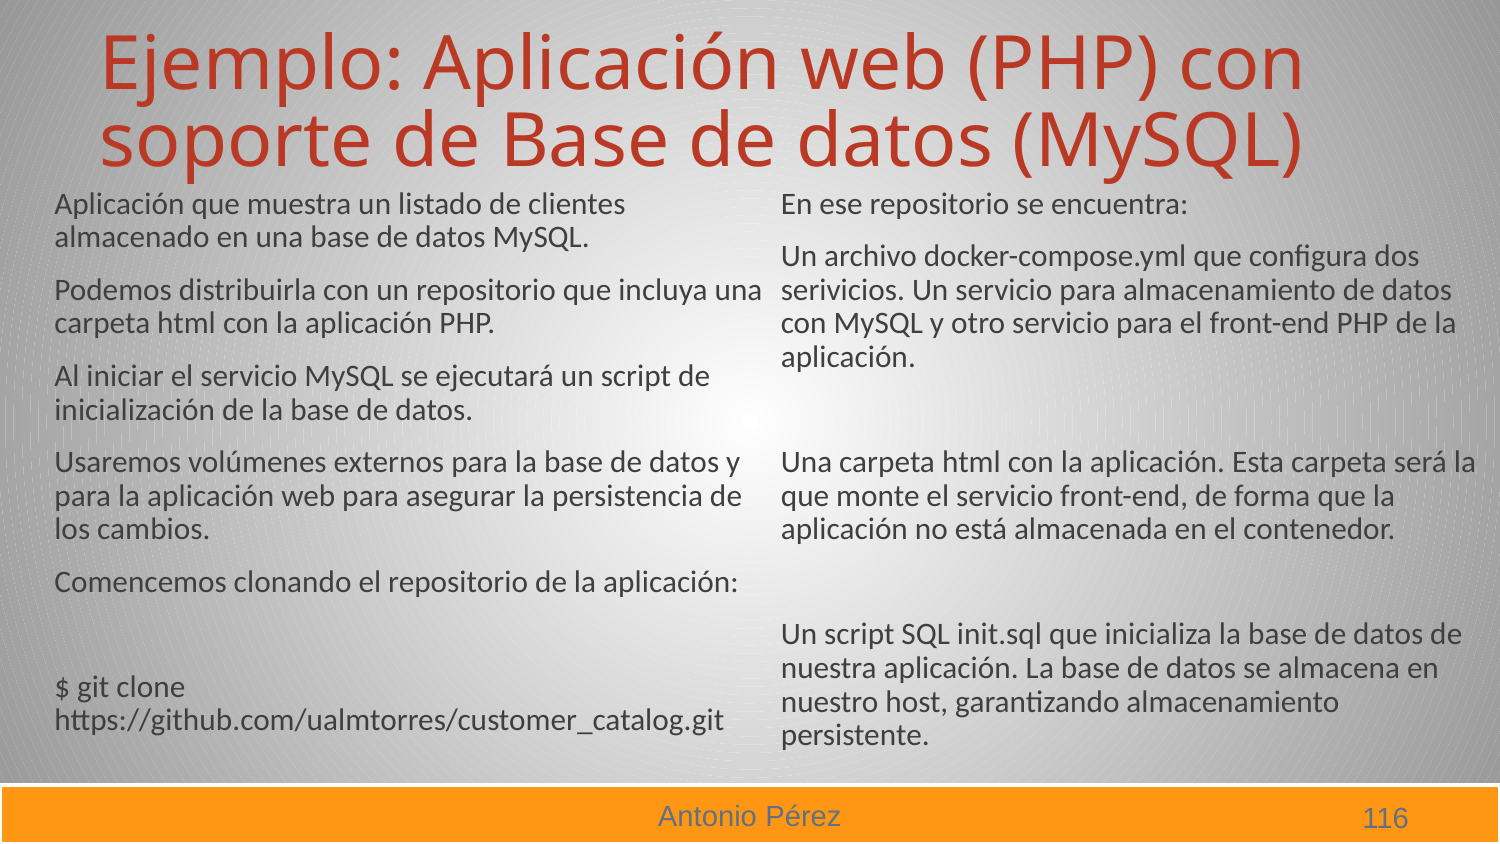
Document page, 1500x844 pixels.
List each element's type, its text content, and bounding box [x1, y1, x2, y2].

list Aplicación que muestra un listado de clientes almacenado en una base de datos MySQL. Podemos distribuirla con un repositorio que incluya una carpeta html con la aplicación PHP. Al iniciar el servicio MySQL se ejecutará un script de inicialización de la base de datos. Usaremos volúmenes externos para la base de datos y para la aplicación web para asegurar la persistencia de los cambios. Comencemos clonando el repositorio de la aplicación: $ git clone https://github.com/ualmtorres/customer_catalog.git En ese repositorio se encuentra: Un archivo docker-compose.yml que configura dos serivicios. Un servicio para almacenamiento de datos con MySQL y otro servicio para el front-end PHP de la aplicación. Una carpeta html con la aplicación. Esta carpeta será la que monte el servicio front-end, de forma que la aplicación no está almacenada en el contenedor. Un script SQL init.sql que inicializa la base de datos de nuestra aplicación. La base de datos se almacena en nuestro host, garantizando almacenamiento persistente. [41, 181, 1495, 677]
title Ejemplo: Aplicación web (PHP) con soporte de Base de datos (MySQL) [88, 8, 1326, 181]
